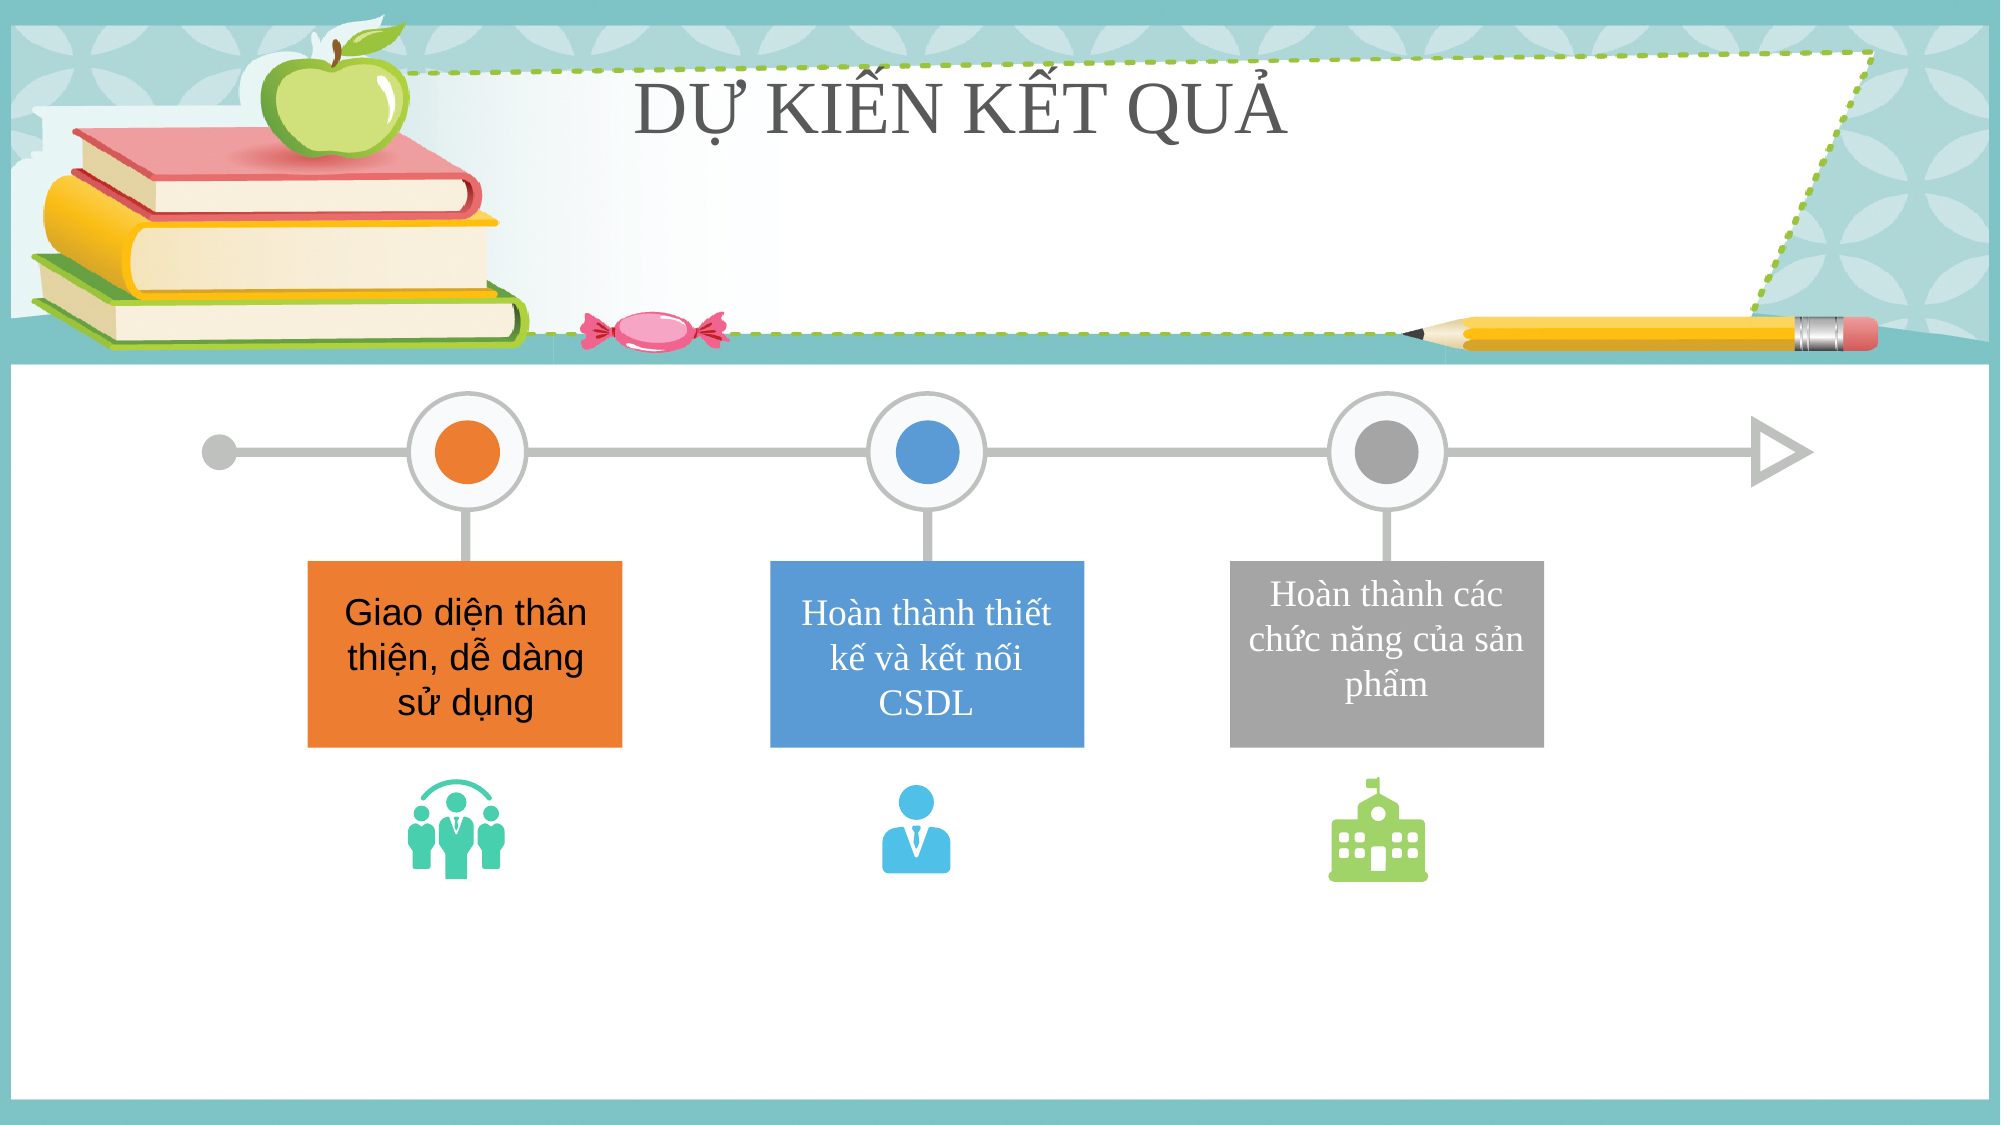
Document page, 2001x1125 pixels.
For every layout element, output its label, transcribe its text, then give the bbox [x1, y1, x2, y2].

picture [0, 0, 2001, 1125]
text_box DỰ KIẾN KẾT QUẢ [619, 50, 1304, 156]
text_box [201, 374, 2000, 1125]
